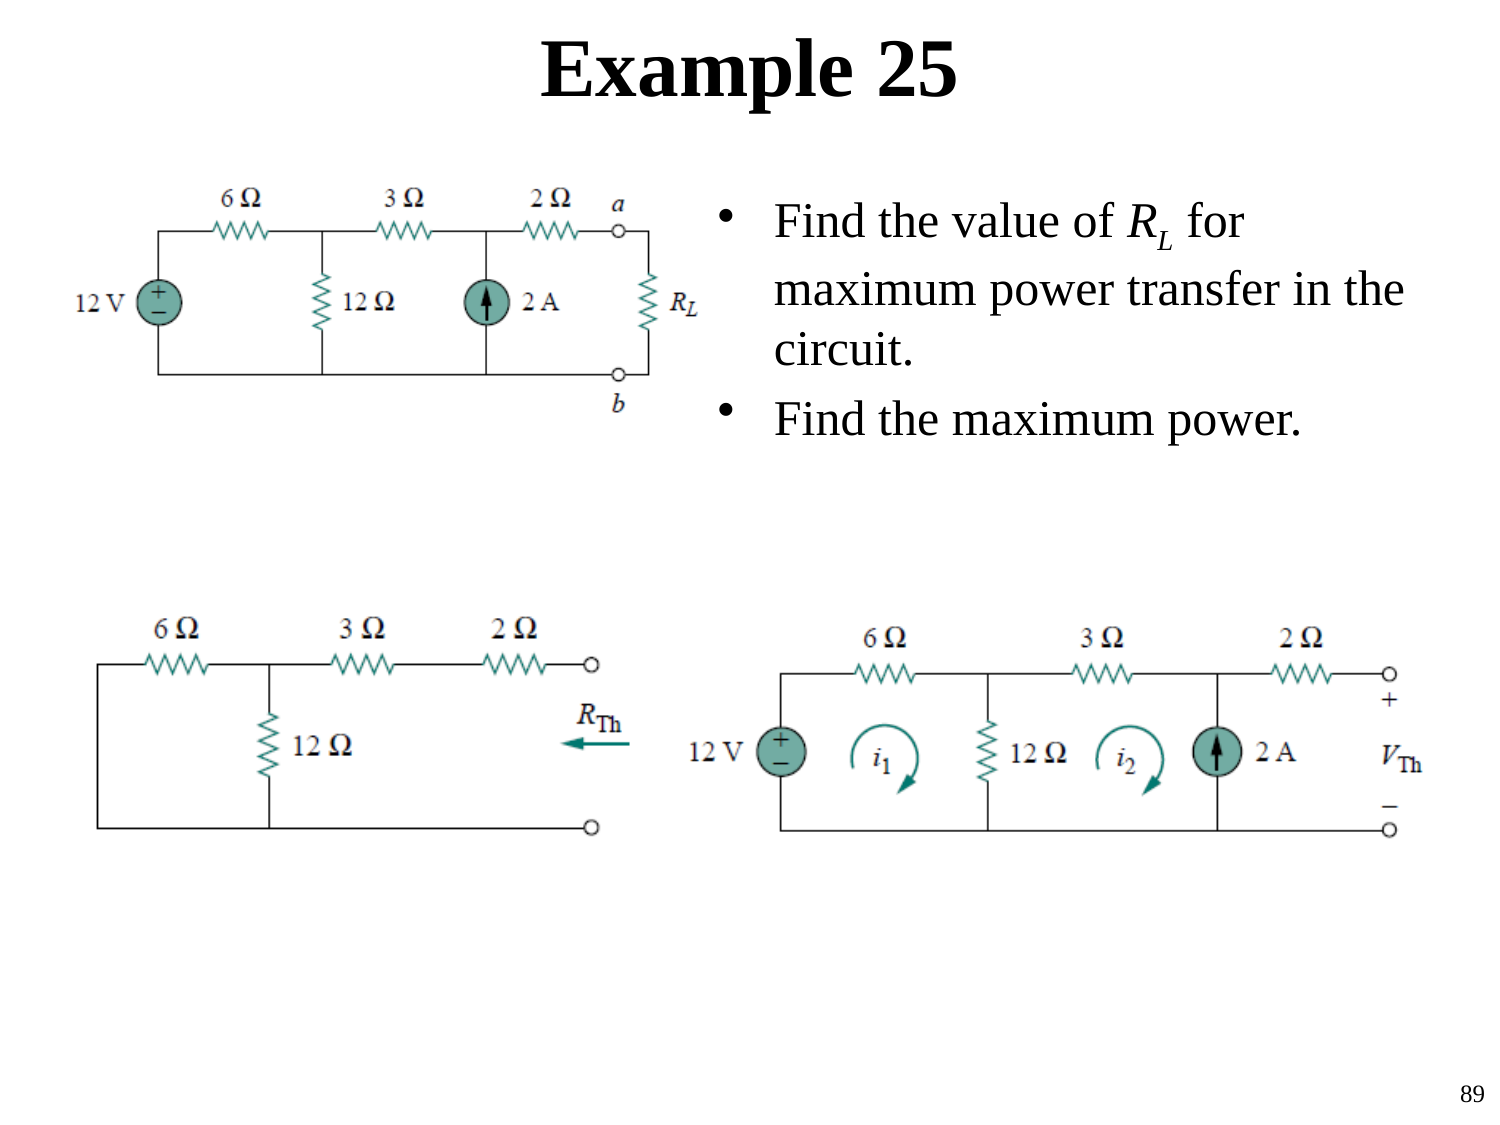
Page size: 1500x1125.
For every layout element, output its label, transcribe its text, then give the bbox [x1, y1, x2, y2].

picture [667, 622, 1439, 847]
picture [67, 607, 630, 847]
list Find the value of RL for maximum power transfer in the circuit. Find the maximum power. [67, 180, 1438, 1066]
title Example 25 [0, 0, 1500, 126]
picture [67, 179, 710, 421]
slide_number 89 [1186, 1069, 1500, 1125]
